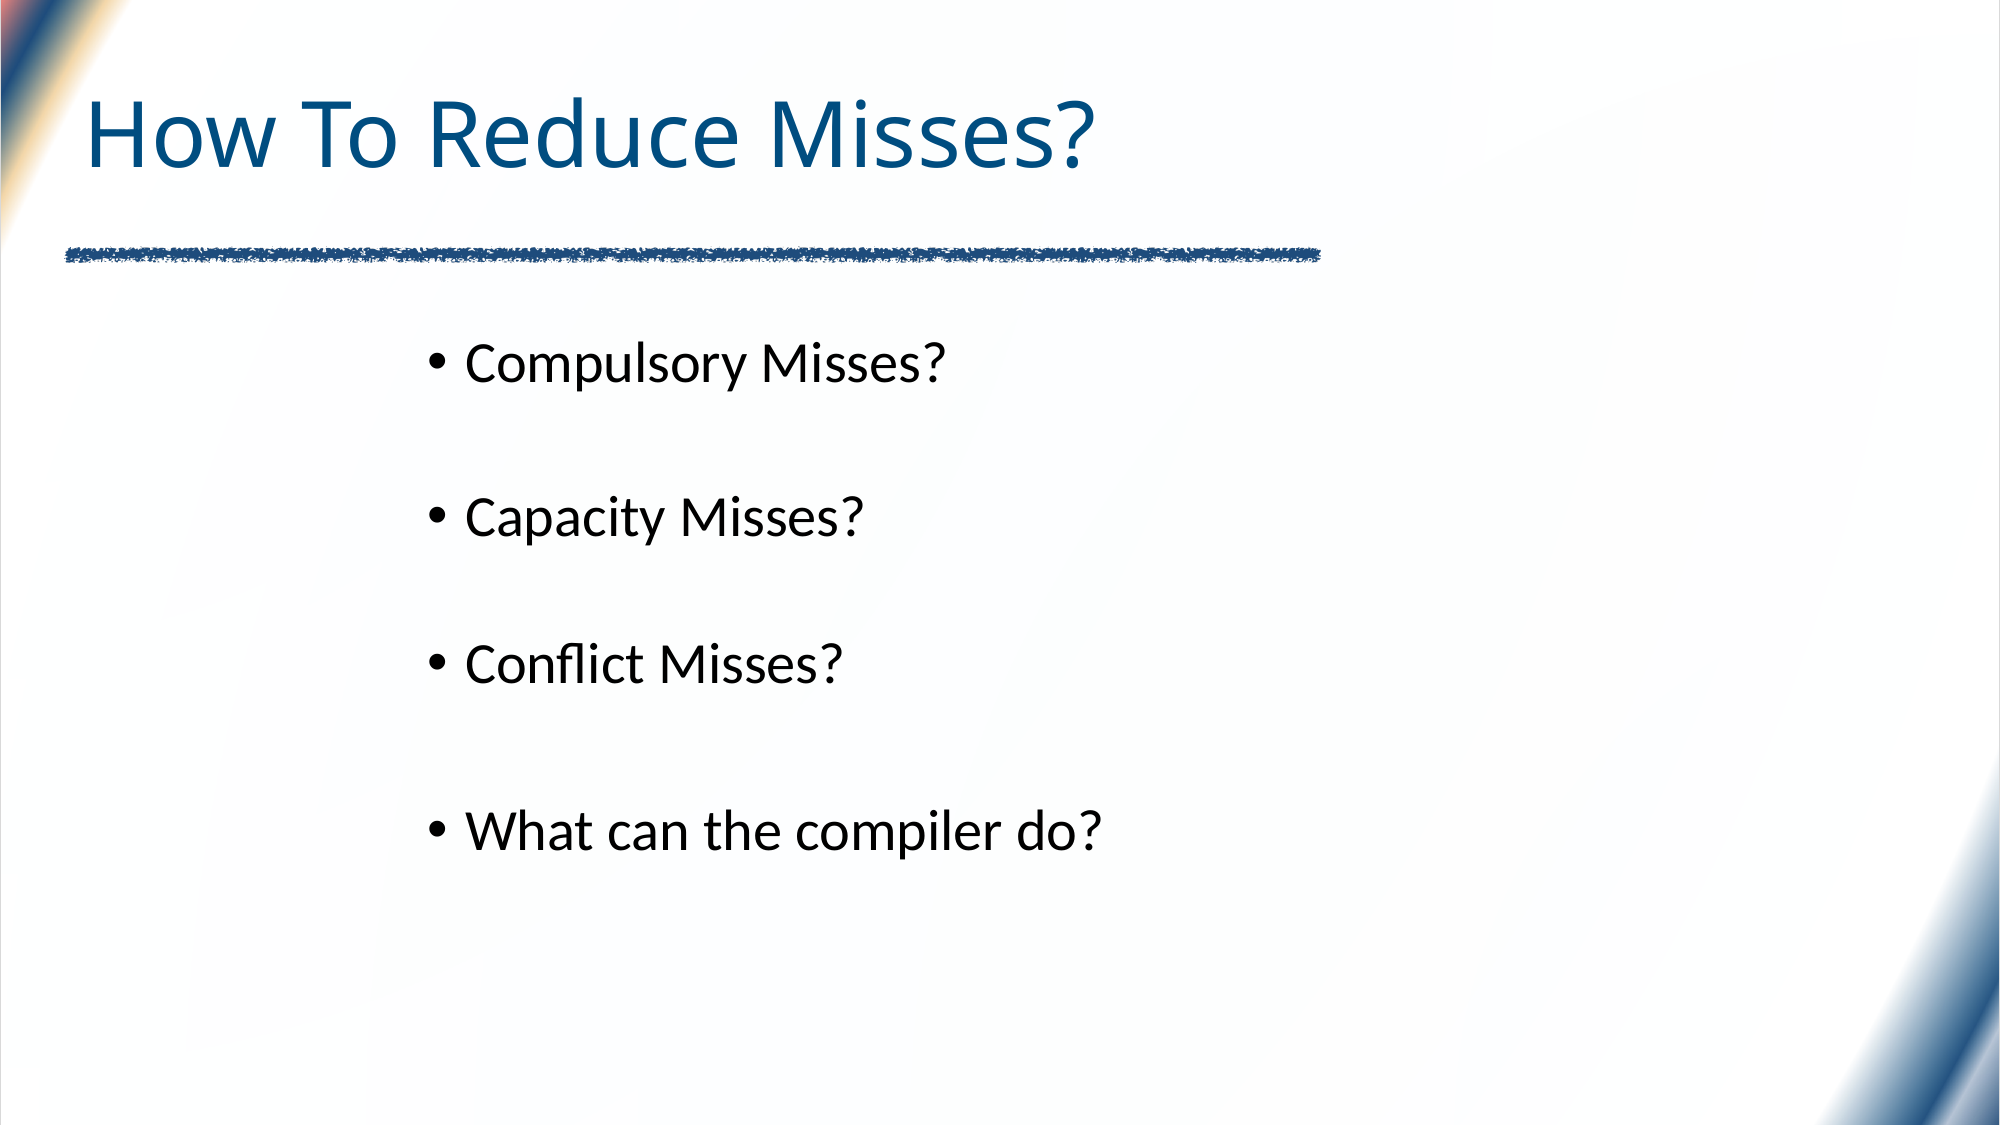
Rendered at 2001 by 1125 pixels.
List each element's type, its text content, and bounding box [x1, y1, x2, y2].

picture [0, 0, 2000, 1125]
list Compulsory Misses? Capacity Misses? Conflict Misses? What can the compiler do? [412, 324, 1647, 1000]
title How To Reduce Misses? [69, 29, 1964, 247]
